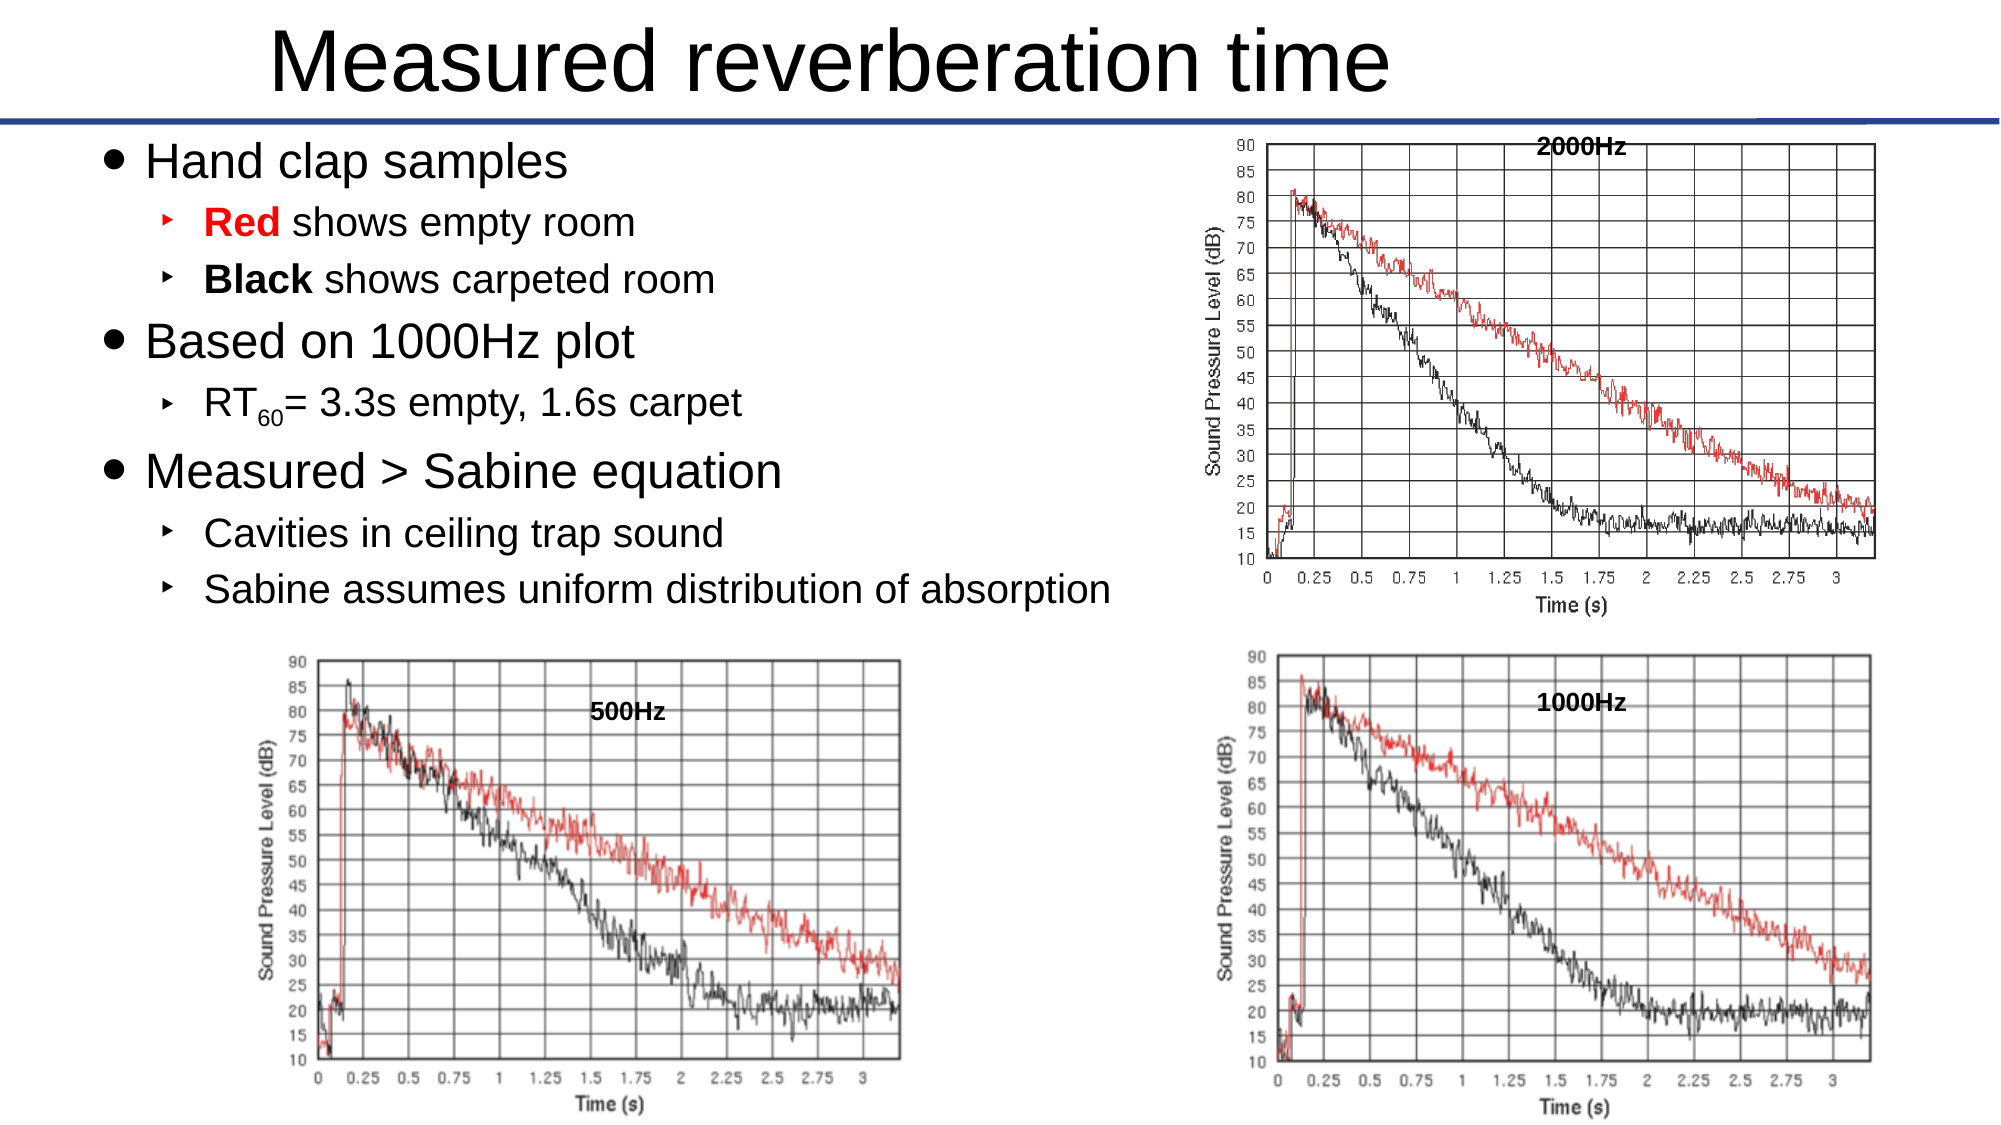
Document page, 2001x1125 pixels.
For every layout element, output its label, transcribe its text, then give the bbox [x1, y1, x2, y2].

list Hand clap samples Red shows empty room Black shows carpeted room Based on 1000Hz plot RT60= 3.3s empty, 1.6s carpet Measured > Sabine equation Cavities in ceiling trap sound Sabine assumes uniform distribution of absorption [63, 119, 1728, 1107]
picture [1193, 133, 1885, 620]
text_box 2000Hz [1521, 121, 1642, 132]
picture [1204, 646, 1885, 1123]
title Measured reverberation time [259, 2, 1739, 111]
picture [249, 651, 917, 1123]
